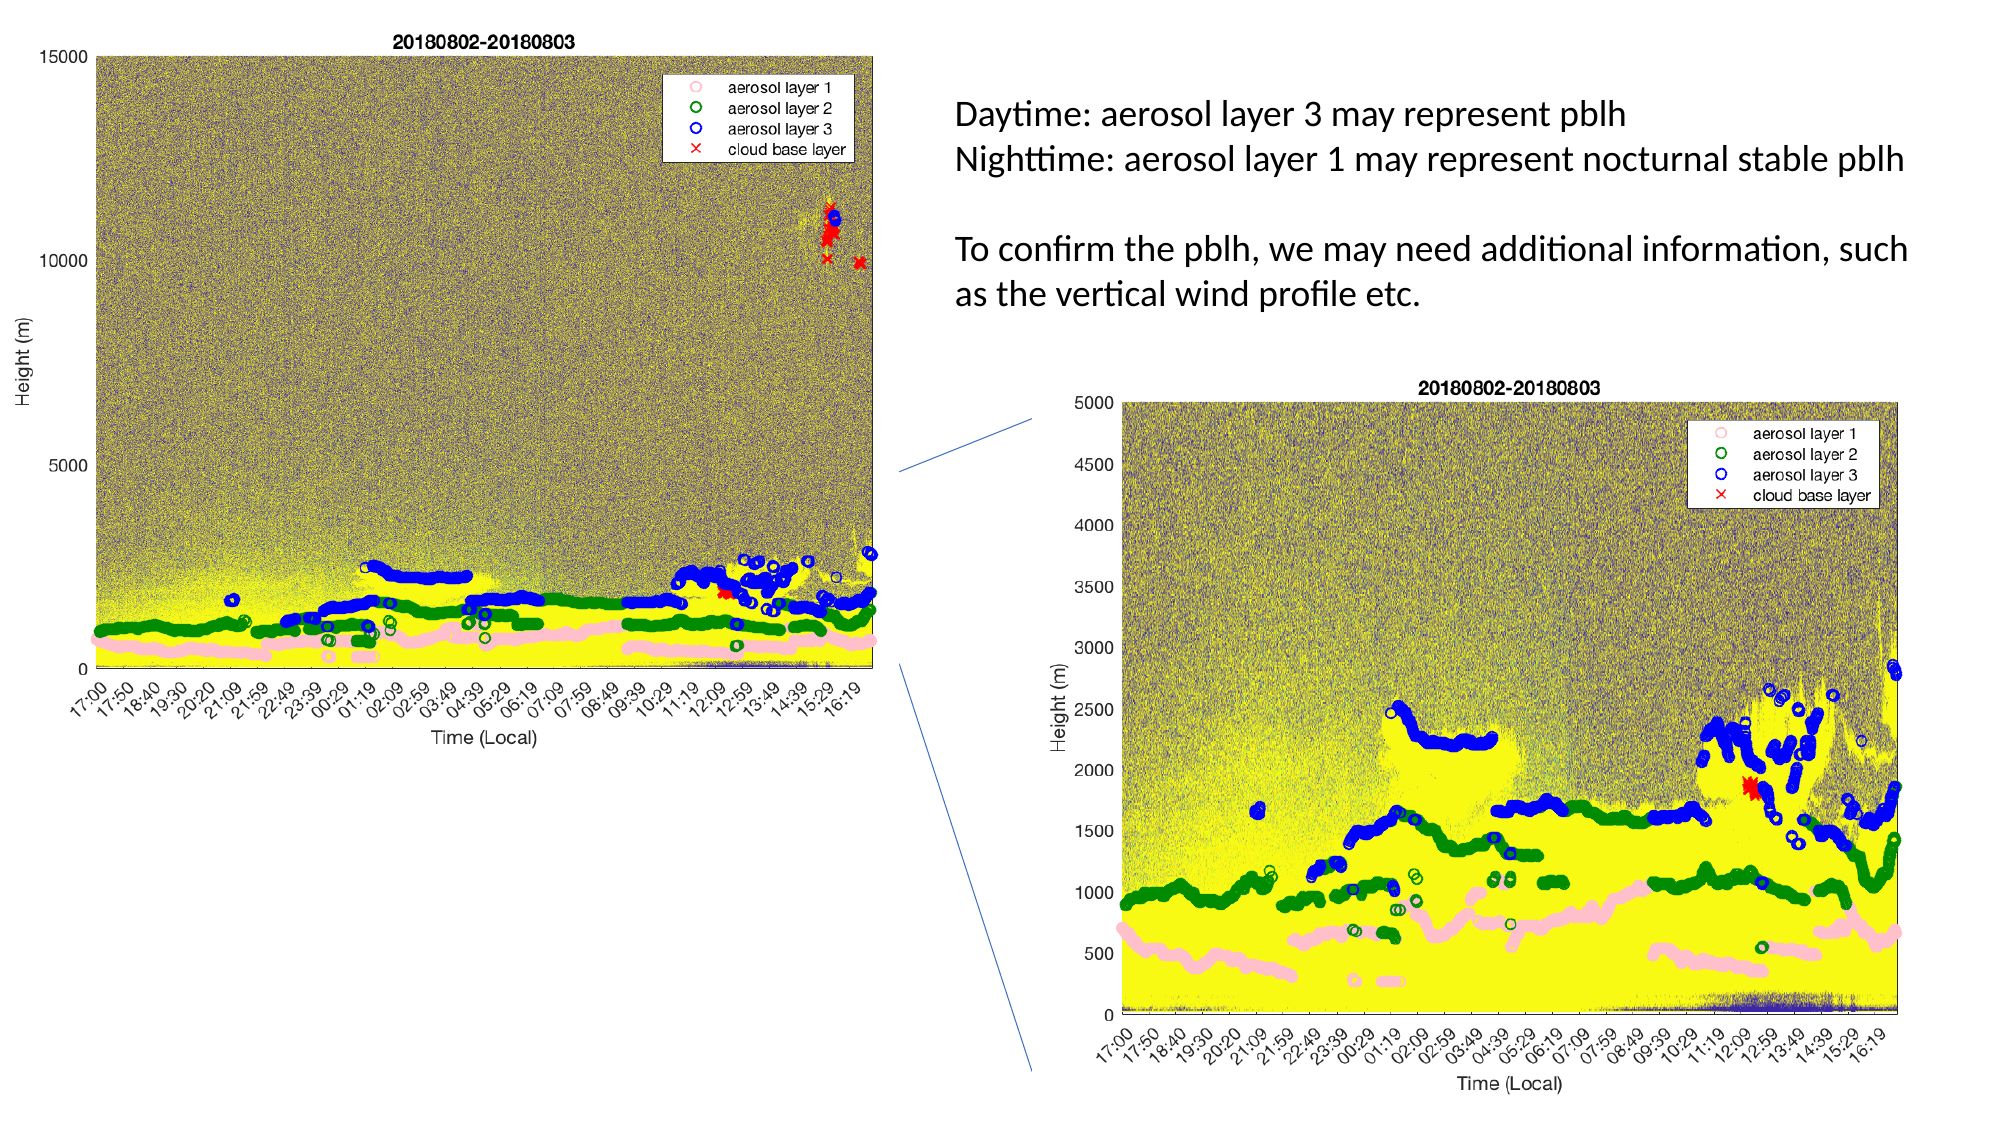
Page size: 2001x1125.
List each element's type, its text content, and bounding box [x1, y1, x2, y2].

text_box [900, 418, 1032, 477]
text_box Daytime: aerosol layer 3 may represent pblh Nighttime: aerosol layer 1 may represent nocturnal stable pblh To confirm the pblh, we may need additional information, such as the vertical wind profile etc. [940, 81, 1966, 322]
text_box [899, 663, 1032, 1072]
picture [1032, 345, 1991, 1096]
picture [0, 0, 900, 750]
